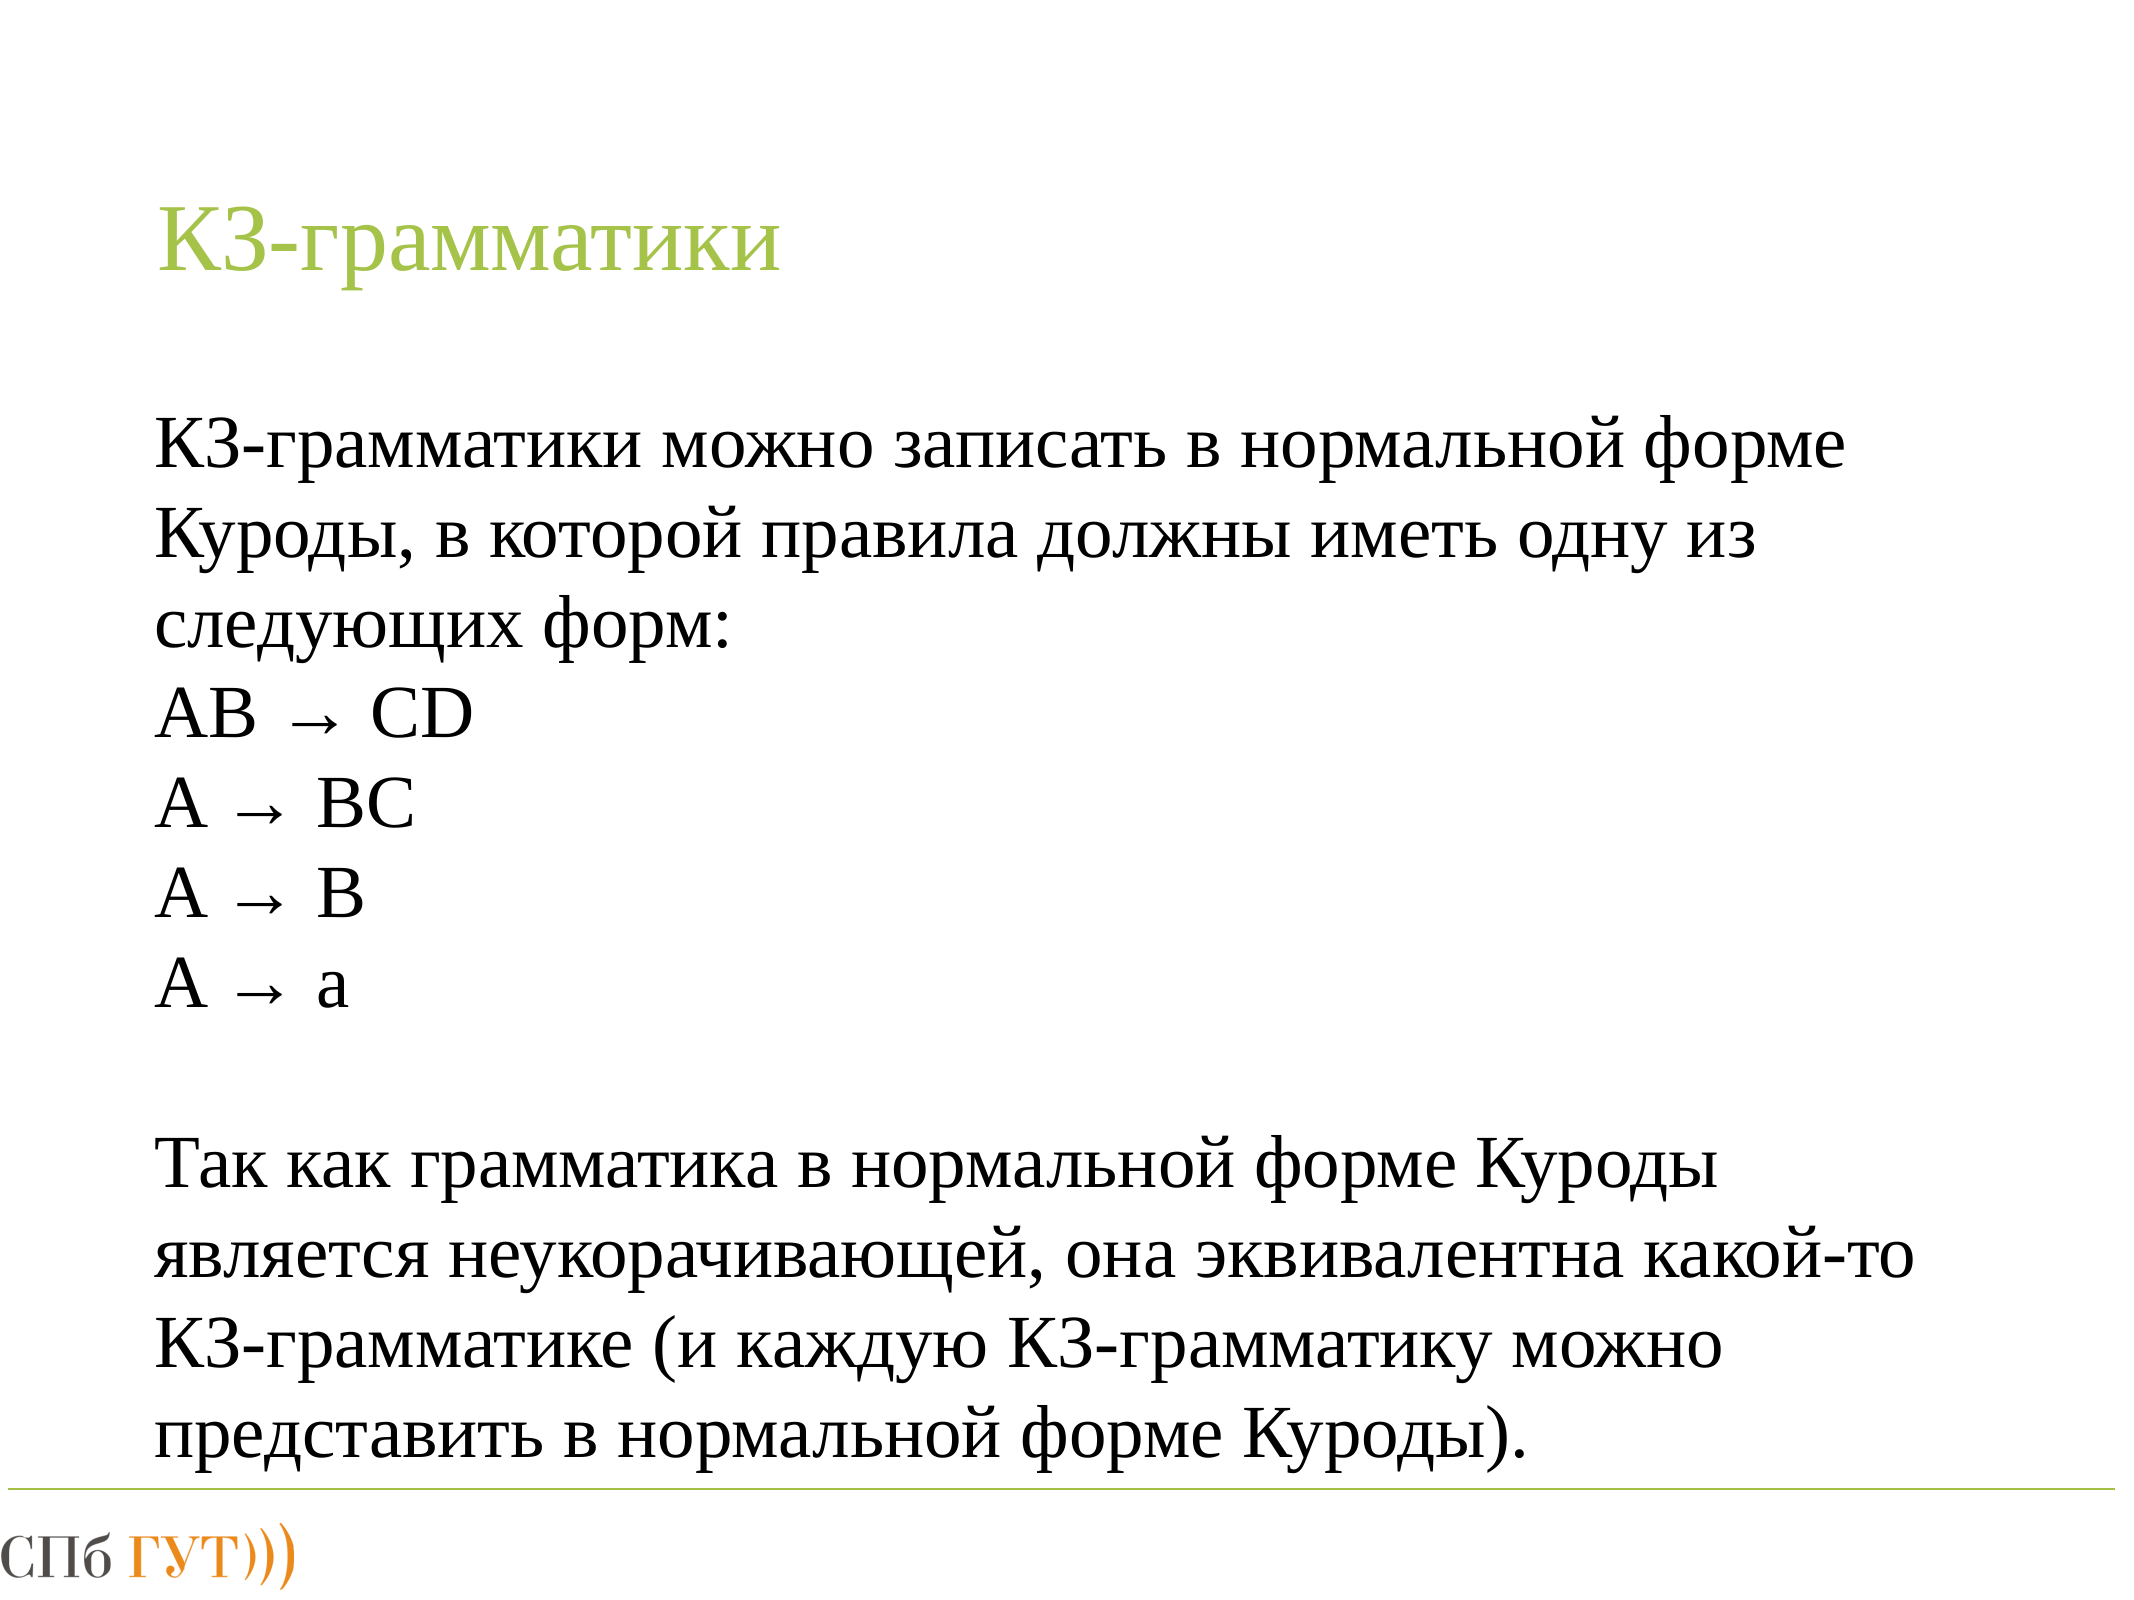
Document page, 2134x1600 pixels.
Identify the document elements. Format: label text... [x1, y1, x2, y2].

picture [1, 1522, 295, 1590]
title КЗ-грамматики [146, 84, 1988, 381]
list КЗ-грамматики можно записать в нормальной форме Куроды, в которой правила должны иметь одну из следующих форм: AB → CD A → BC A → B A → a Так как грамматика в нормальной форме Куроды является неукорачивающей, она эквивалентна какой-то КЗ-грамматике (и каждую КЗ-грамматику можно представить в нормальной форме Куроды). [142, 381, 2024, 1557]
